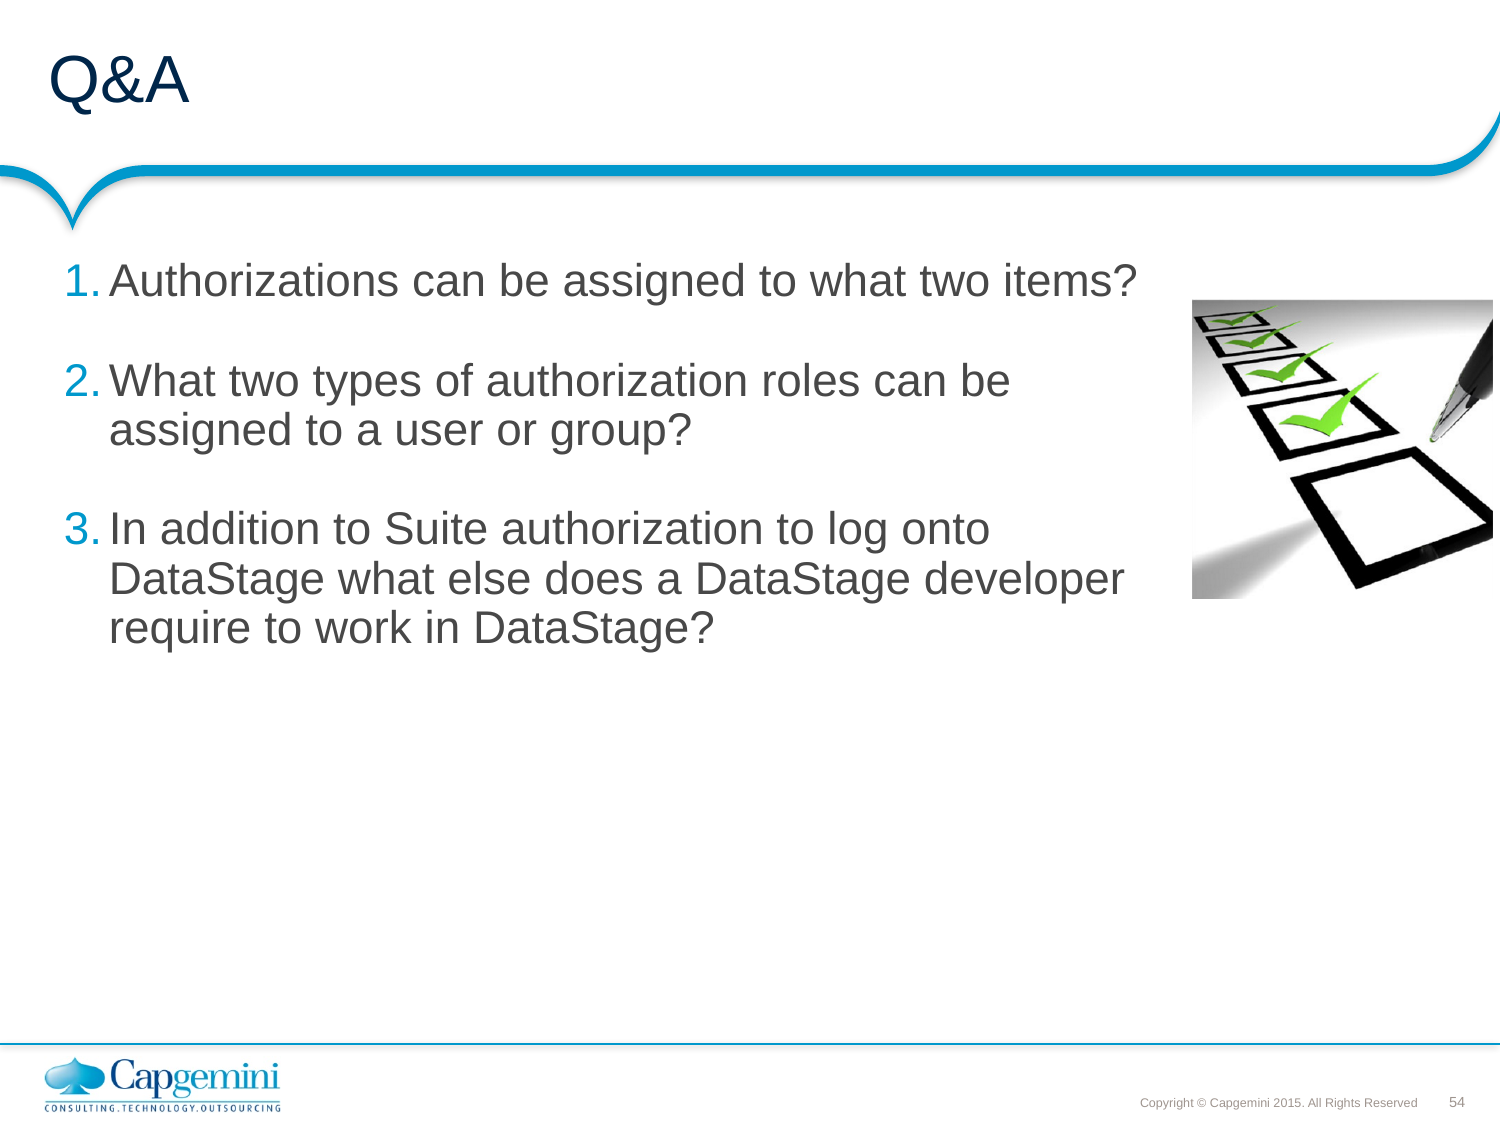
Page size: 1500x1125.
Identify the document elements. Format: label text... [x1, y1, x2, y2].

picture [1192, 299, 1493, 599]
list Authorizations can be assigned to what two items? What two types of authorization roles can be assigned to a user or group? In addition to Suite authorization to log onto DataStage what else does a DataStage developer require to work in DataStage? [48, 245, 1179, 1007]
picture [44, 1056, 281, 1113]
title Q&A [0, 0, 1500, 165]
